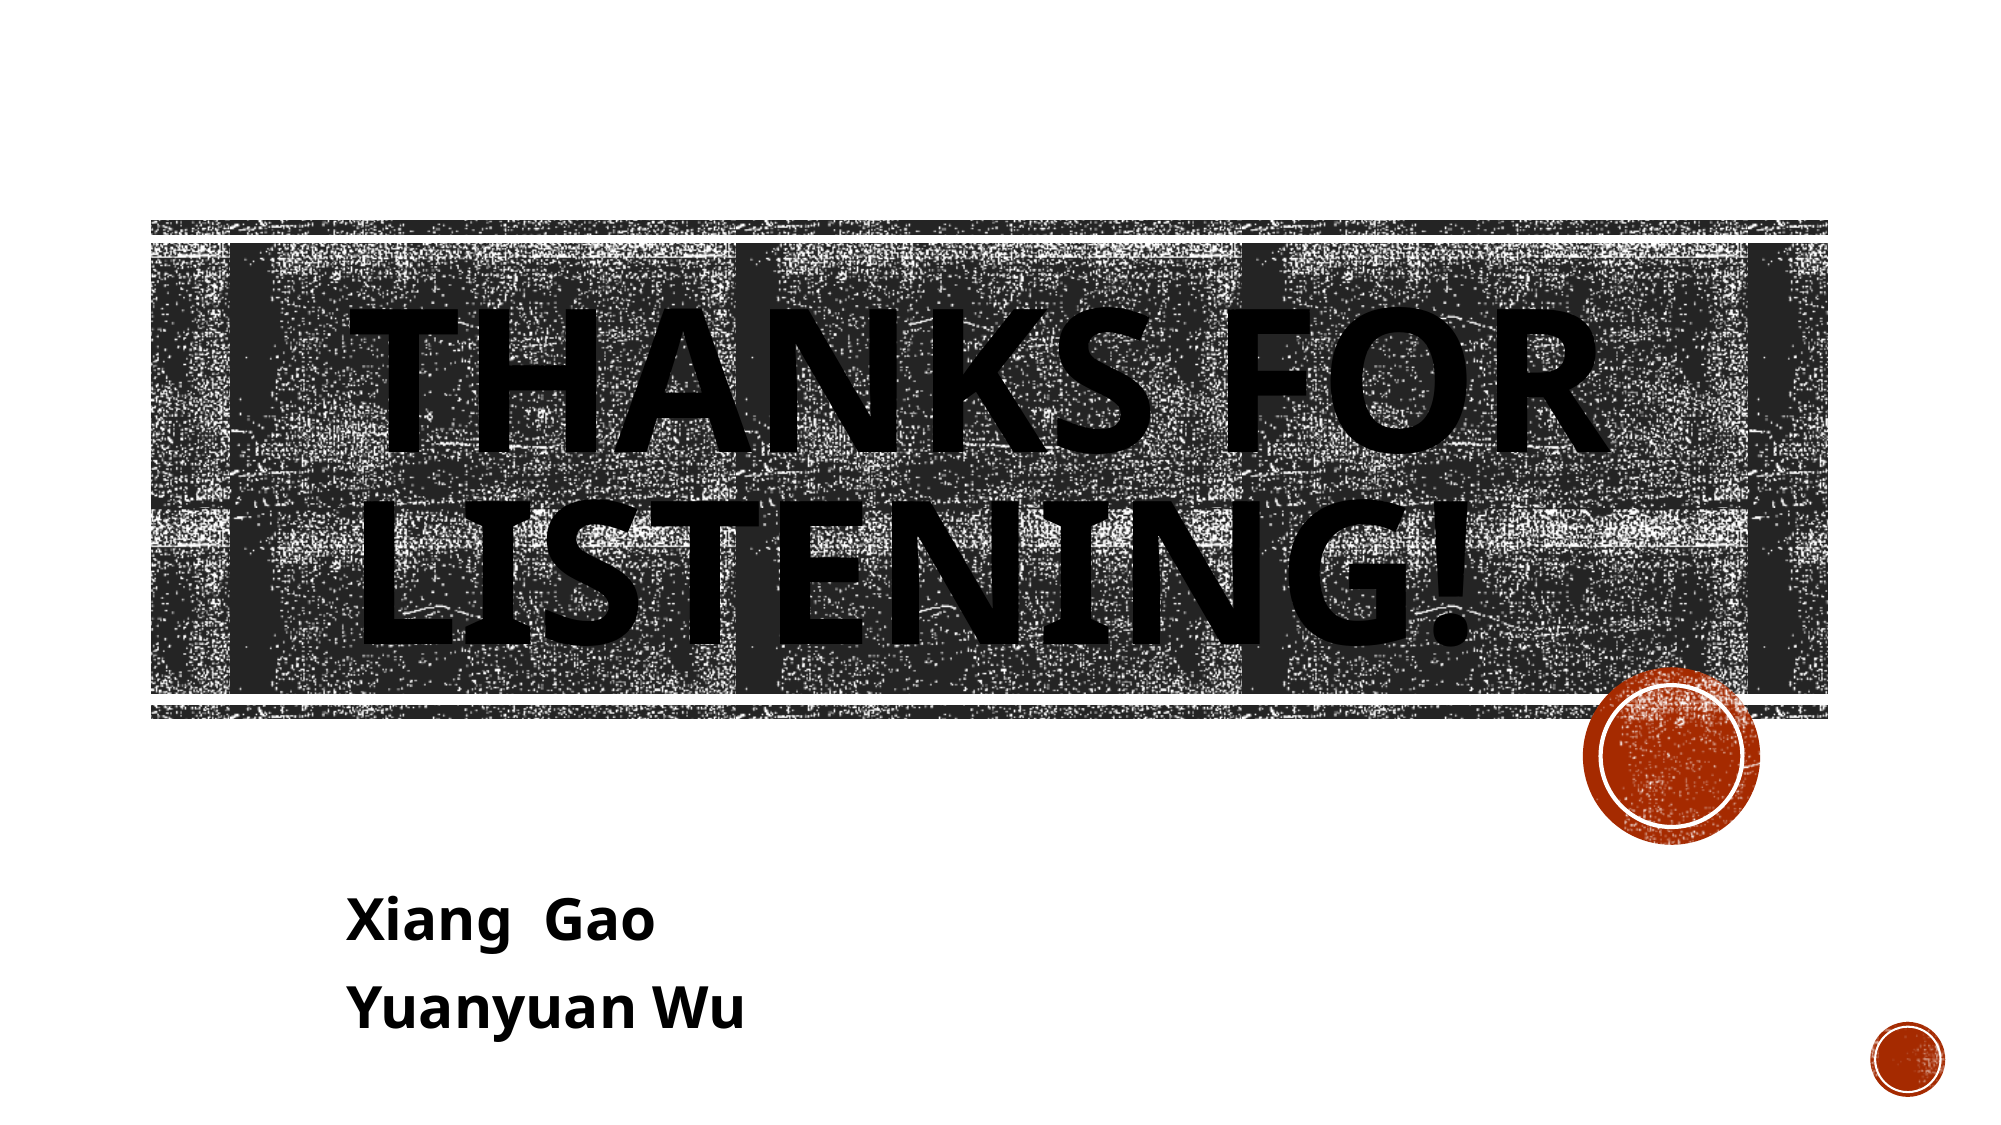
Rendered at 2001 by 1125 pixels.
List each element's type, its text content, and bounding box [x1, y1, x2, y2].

title Thanks for listening! [331, 218, 1779, 765]
subtitle Xiang Gao Yuanyuan Wu [331, 817, 1821, 996]
